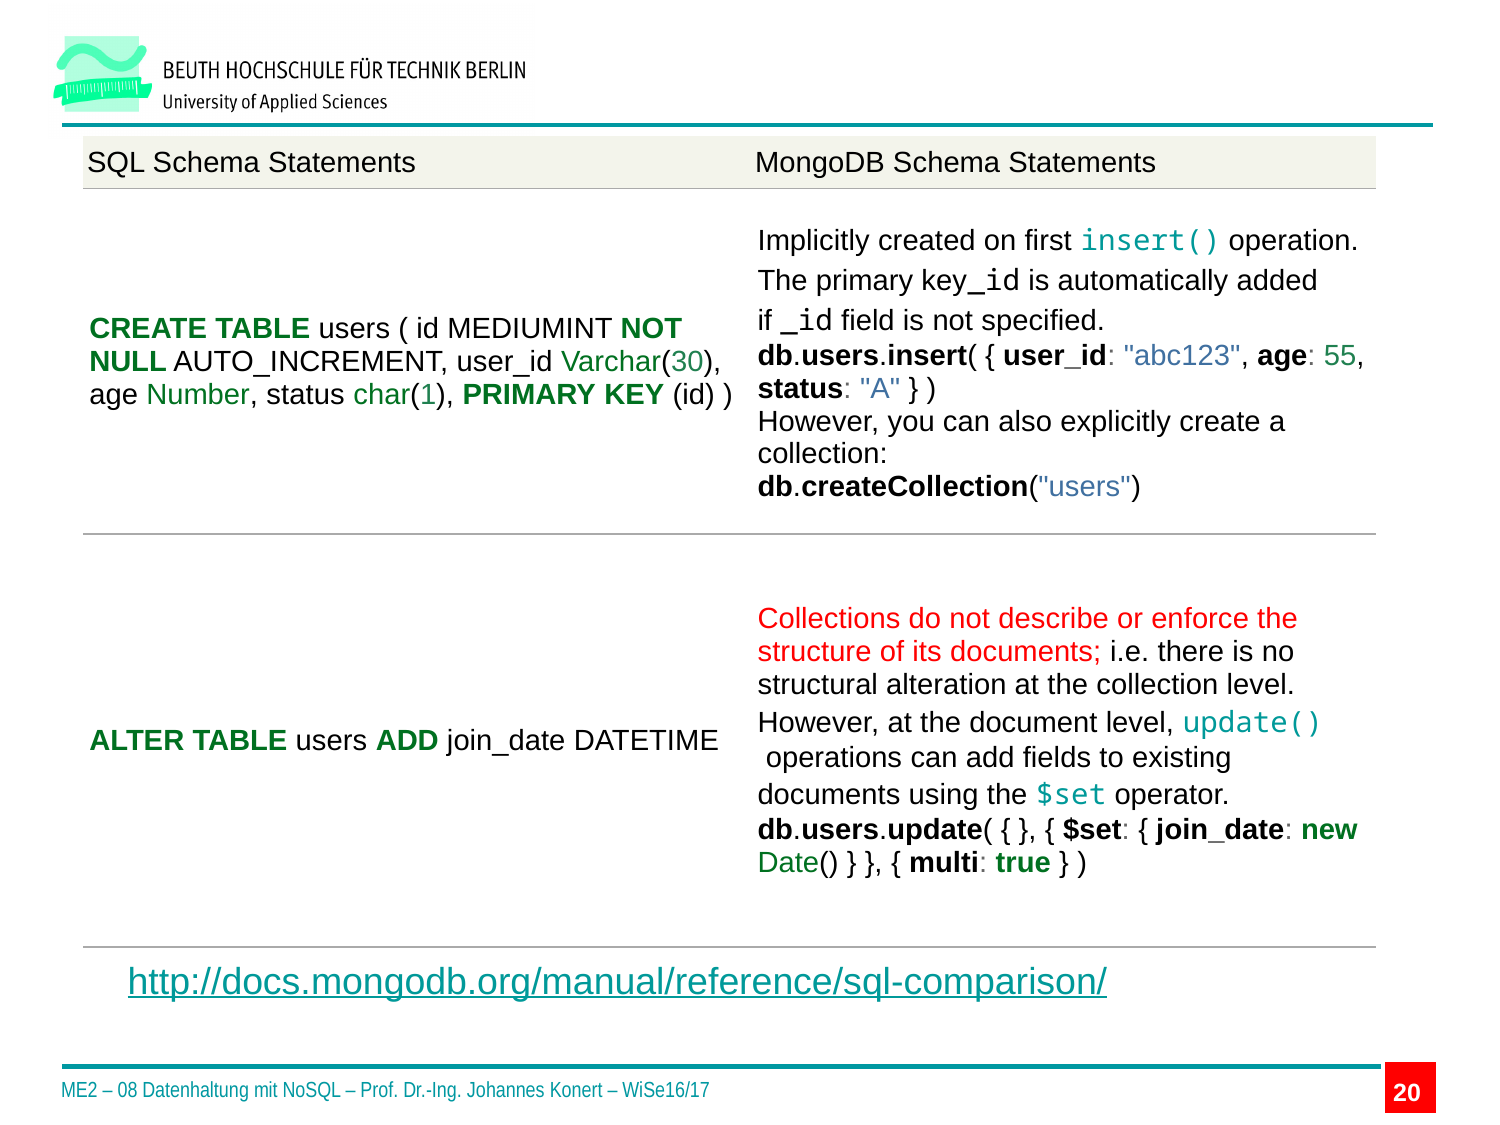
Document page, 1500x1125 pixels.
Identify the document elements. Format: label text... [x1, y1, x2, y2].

picture [48, 3, 535, 139]
table_cell ALTER TABLE users ADD join_date DATETIME [83, 535, 751, 946]
table_cell Collections do not describe or enforce the structure of its documents; i.e. there is no structural alteration at the collection level. However, at the document level, update() operations can add fields to existing documents using the $set operator. db.users.update( { }, { $set: { join_date: new Date() } }, { multi: true } ) [751, 535, 1376, 946]
table_cell CREATE TABLE users ( id MEDIUMINT NOT NULL AUTO_INCREMENT, user_id Varchar(30), age Number, status char(1), PRIMARY KEY (id) ) [83, 189, 751, 533]
table_cell Implicitly created on first insert() operation. The primary key_id is automatically added if _id field is not specified. db.users.insert( { user_id: "abc123", age: 55, status: "A" } ) However, you can also explicitly create a collection: db.createCollection("users") [751, 189, 1376, 533]
table_header SQL Schema Statements [83, 136, 751, 188]
slide_number 20 [1089, 1076, 1422, 1116]
footer ME2 – 08 Datenhaltung mit NoSQL – Prof. Dr.-Ing. Johannes Konert – WiSe16/17 [61, 1075, 864, 1120]
table_header MongoDB Schema Statements [751, 136, 1376, 188]
text_box http://docs.mongodb.org/manual/reference/sql-comparison/ [112, 949, 1253, 1010]
